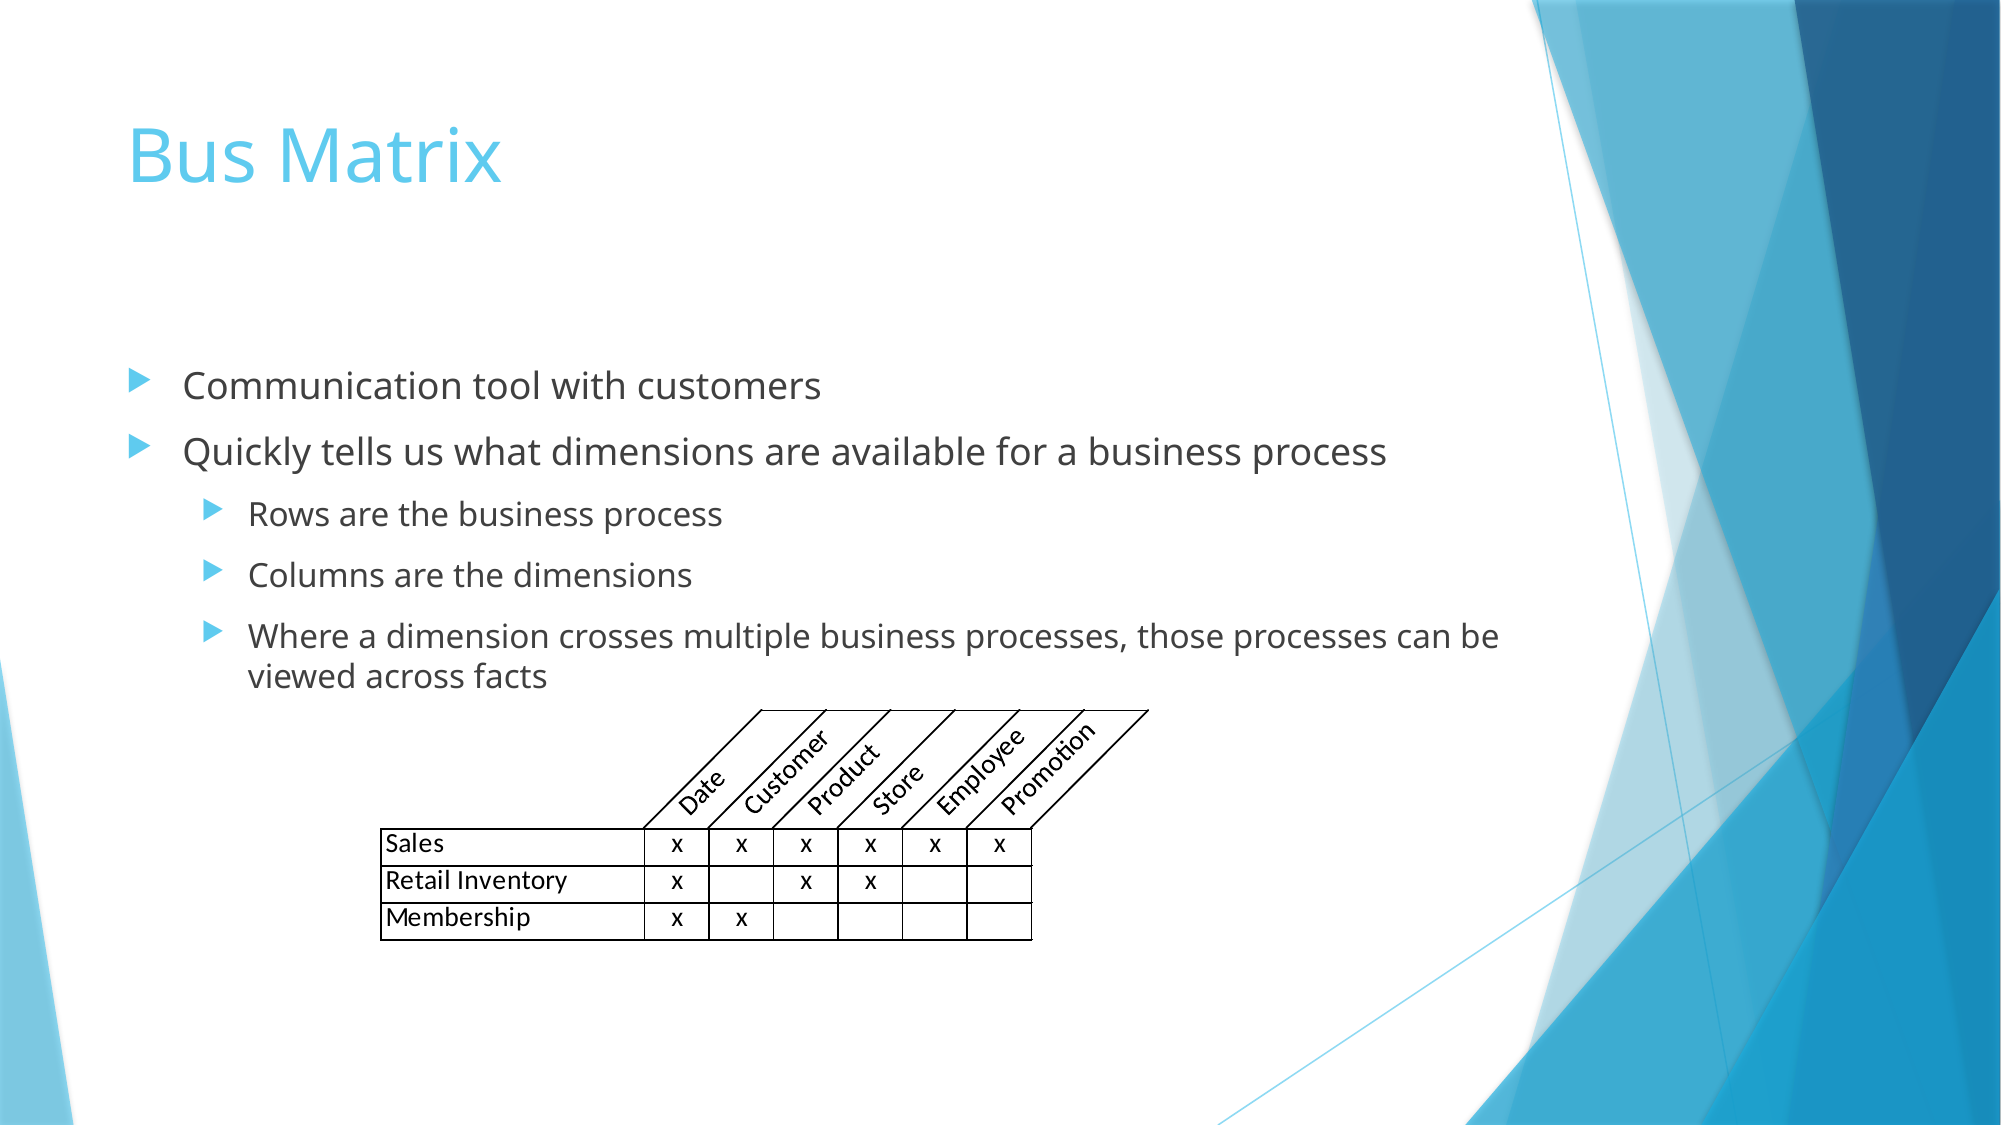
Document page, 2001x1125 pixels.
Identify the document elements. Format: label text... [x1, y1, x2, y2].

list Communication tool with customers Quickly tells us what dimensions are available for a business process Rows are the business process Columns are the dimensions Where a dimension crosses multiple business processes, those processes can be viewed across facts [111, 354, 1522, 992]
title Bus Matrix [111, 99, 1522, 317]
picture [261, 672, 1151, 979]
